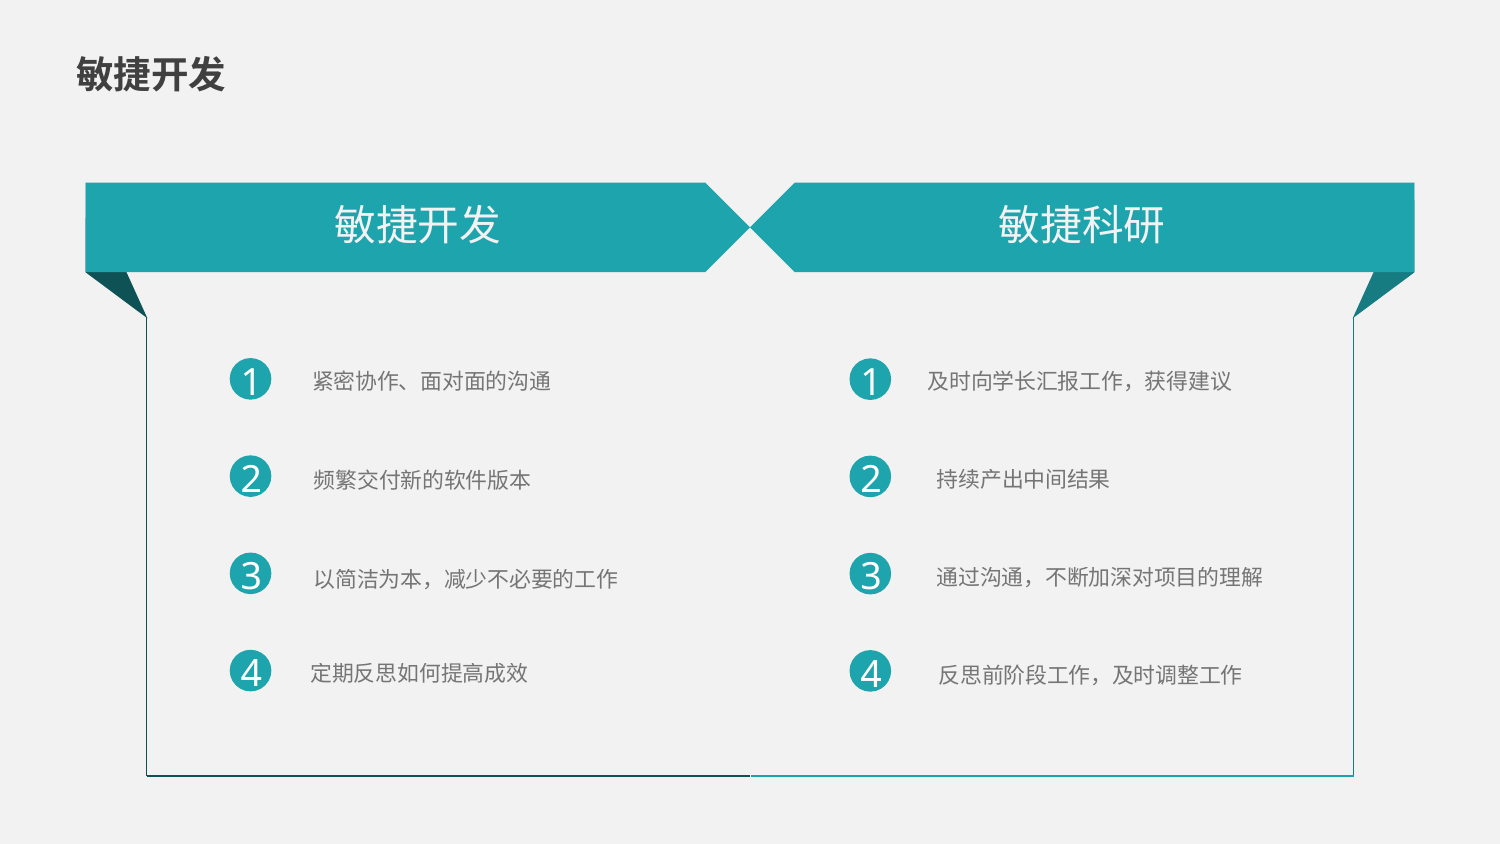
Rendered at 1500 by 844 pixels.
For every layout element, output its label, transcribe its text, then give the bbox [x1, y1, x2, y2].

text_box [229, 454, 272, 501]
text_box 以简洁为本，减少不必要的工作 [289, 560, 619, 593]
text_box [849, 454, 892, 501]
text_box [849, 649, 892, 696]
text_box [849, 357, 892, 404]
text_box 持续产出中间结果 [912, 460, 1111, 493]
text_box 通过沟通，不断加深对项目的理解 [923, 558, 1263, 591]
text_box 及时向学长汇报工作，获得建议 [902, 362, 1232, 394]
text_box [229, 551, 272, 598]
text_box 频繁交付新的软件版本 [276, 461, 532, 493]
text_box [749, 182, 1415, 273]
text_box 定期反思如何提高成效 [276, 654, 529, 687]
text_box 紧密协作、面对面的沟通 [276, 362, 552, 394]
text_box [849, 552, 892, 598]
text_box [85, 182, 747, 273]
text_box 敏捷开发 [61, 43, 393, 104]
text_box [85, 281, 148, 777]
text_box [1352, 280, 1415, 777]
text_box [229, 357, 272, 404]
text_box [229, 648, 272, 695]
text_box 反思前阶段工作，及时调整工作 [896, 656, 1243, 688]
